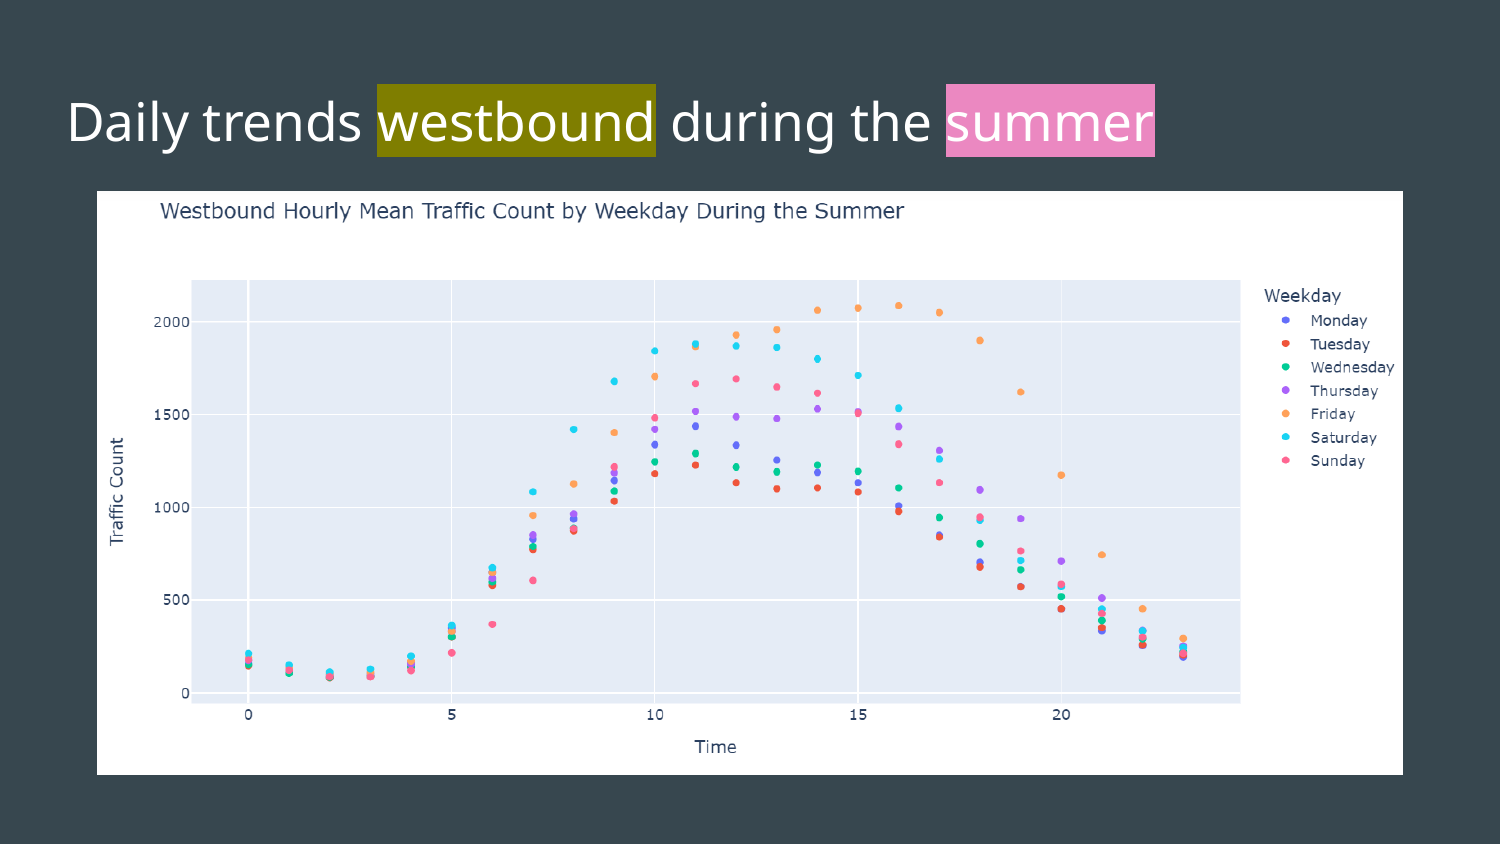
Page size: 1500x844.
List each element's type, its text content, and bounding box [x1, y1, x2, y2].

picture [97, 191, 1403, 775]
title Daily trends westbound during the summer [51, 72, 1449, 167]
